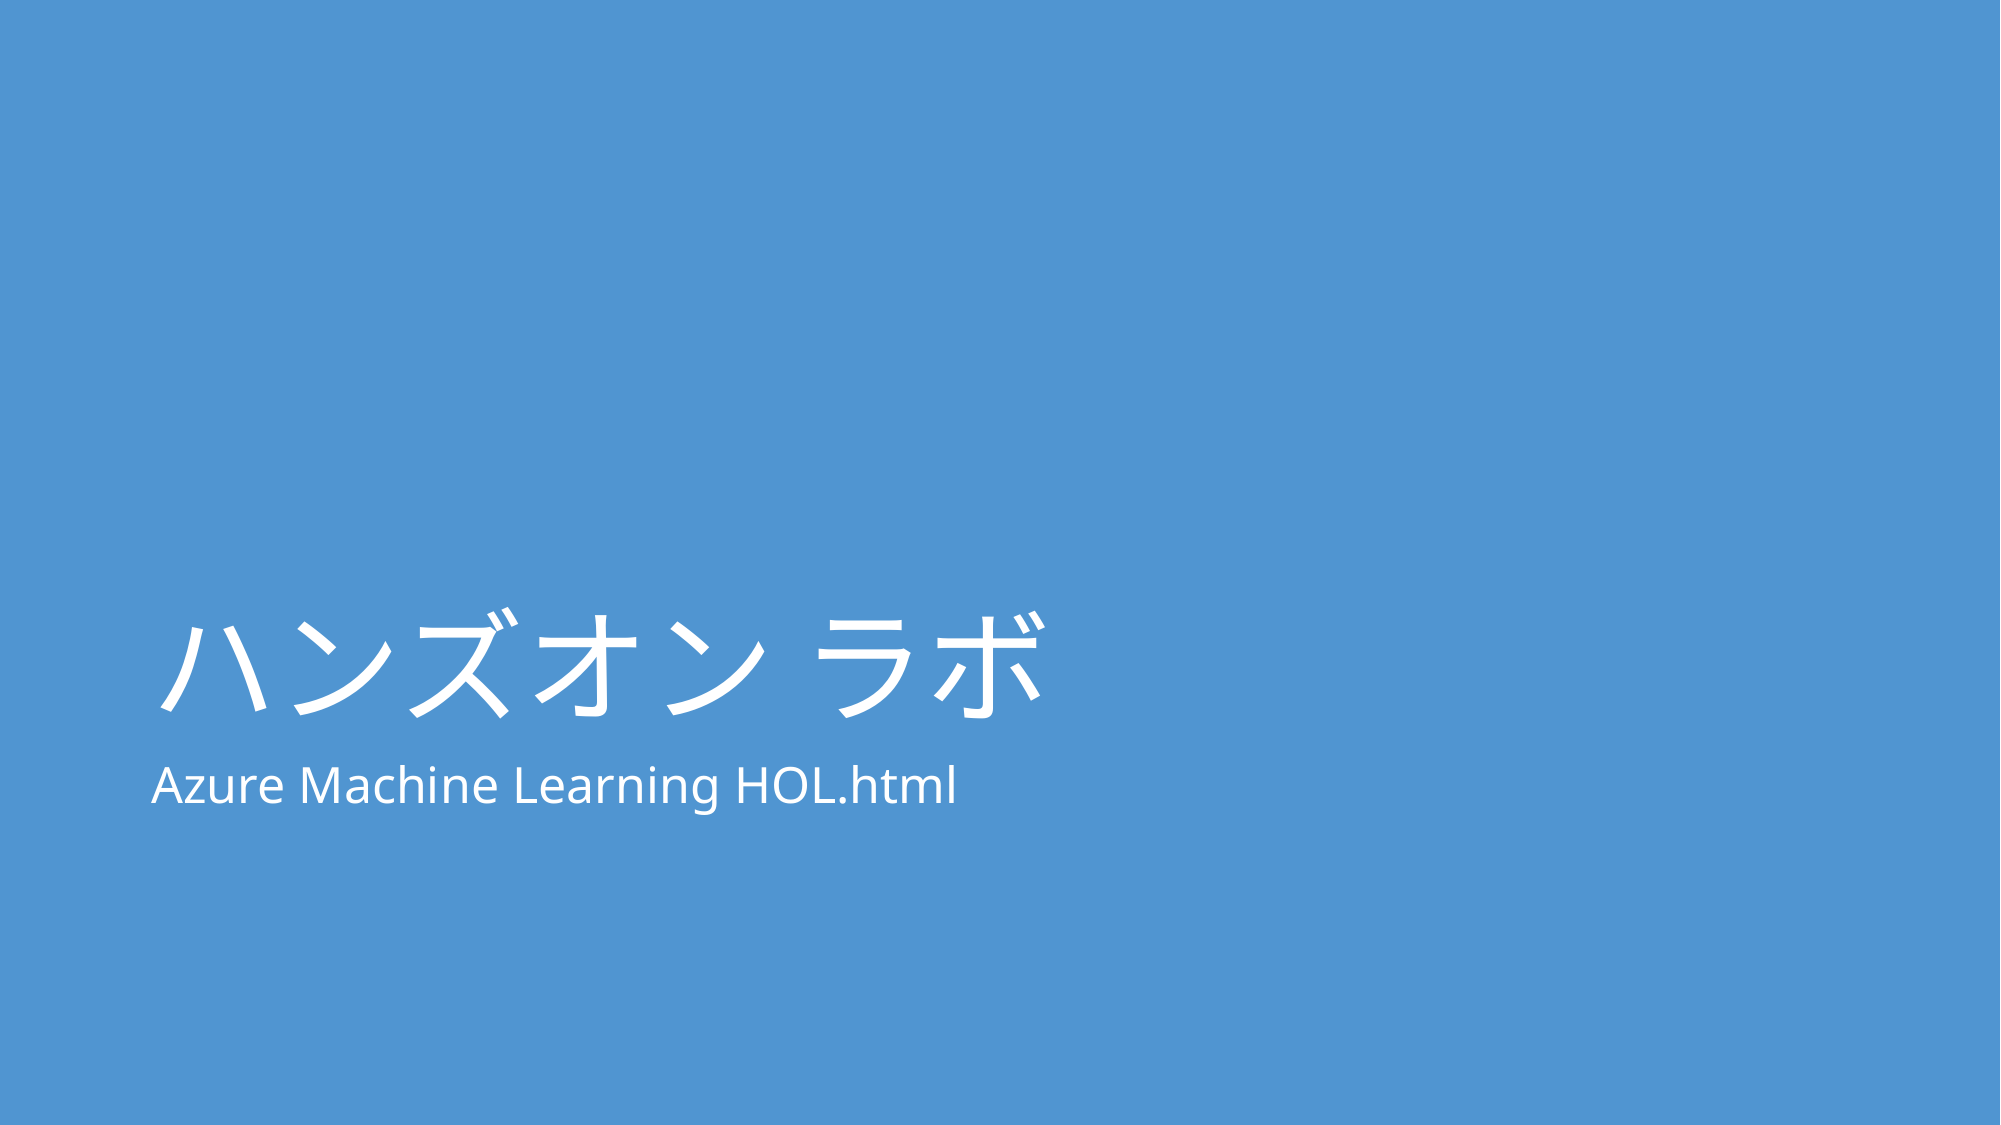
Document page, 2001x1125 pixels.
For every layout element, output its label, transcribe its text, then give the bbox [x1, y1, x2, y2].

title ハンズオン ラボ [136, 280, 1862, 749]
list Azure Machine Learning HOL.html [136, 752, 1862, 999]
